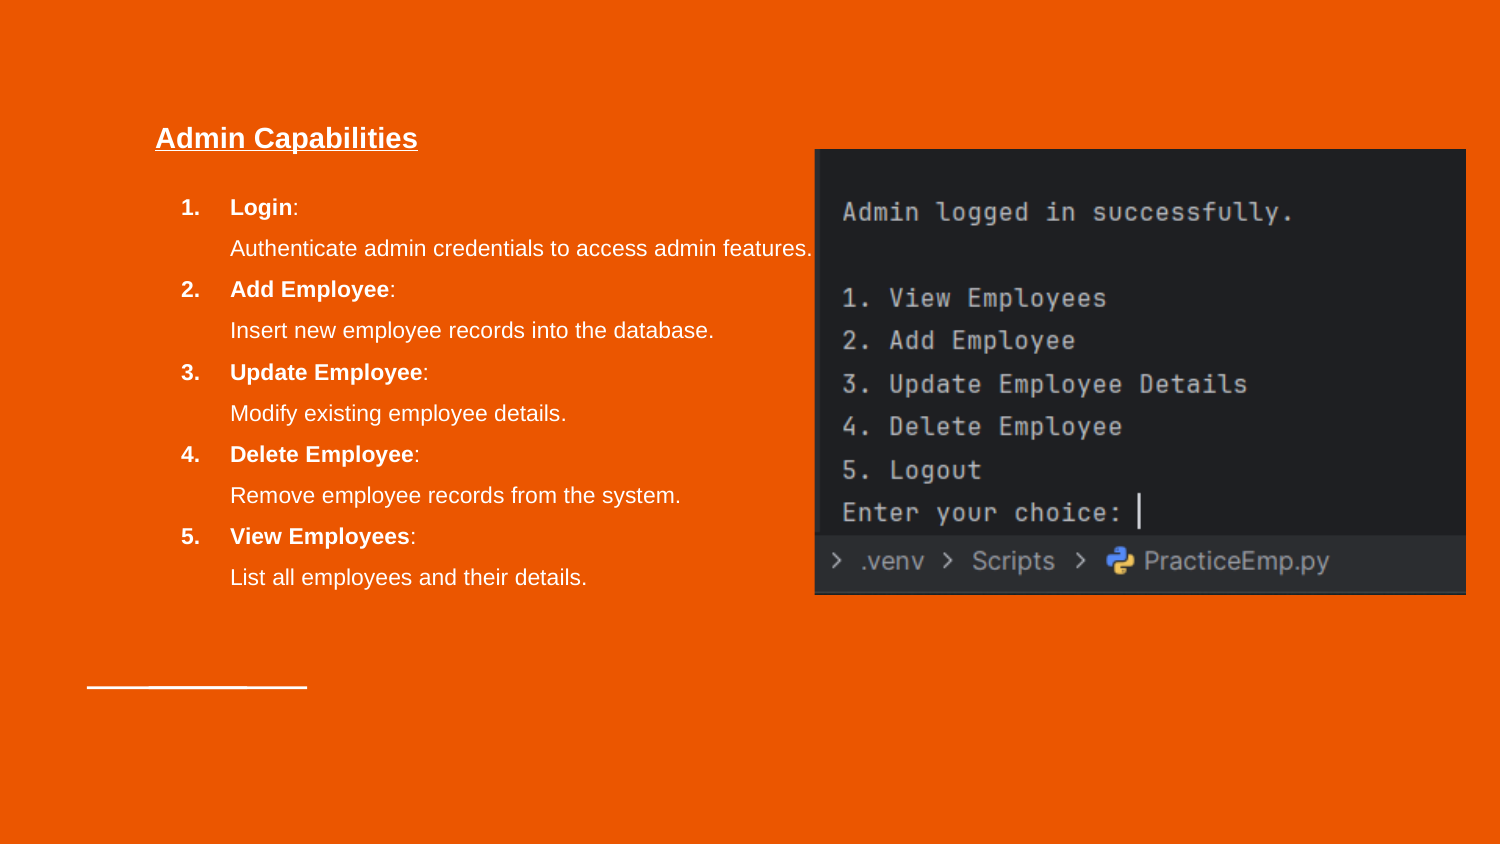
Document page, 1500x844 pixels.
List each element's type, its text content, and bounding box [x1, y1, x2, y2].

text_box Admin Capabilities Login: Authenticate admin credentials to access admin features. Add Employee: Insert new employee records into the database. Update Employee: Modify existing employee details. Delete Employee: Remove employee records from the system. View Employees: List all employees and their details. [140, 98, 903, 663]
picture [814, 148, 1467, 595]
